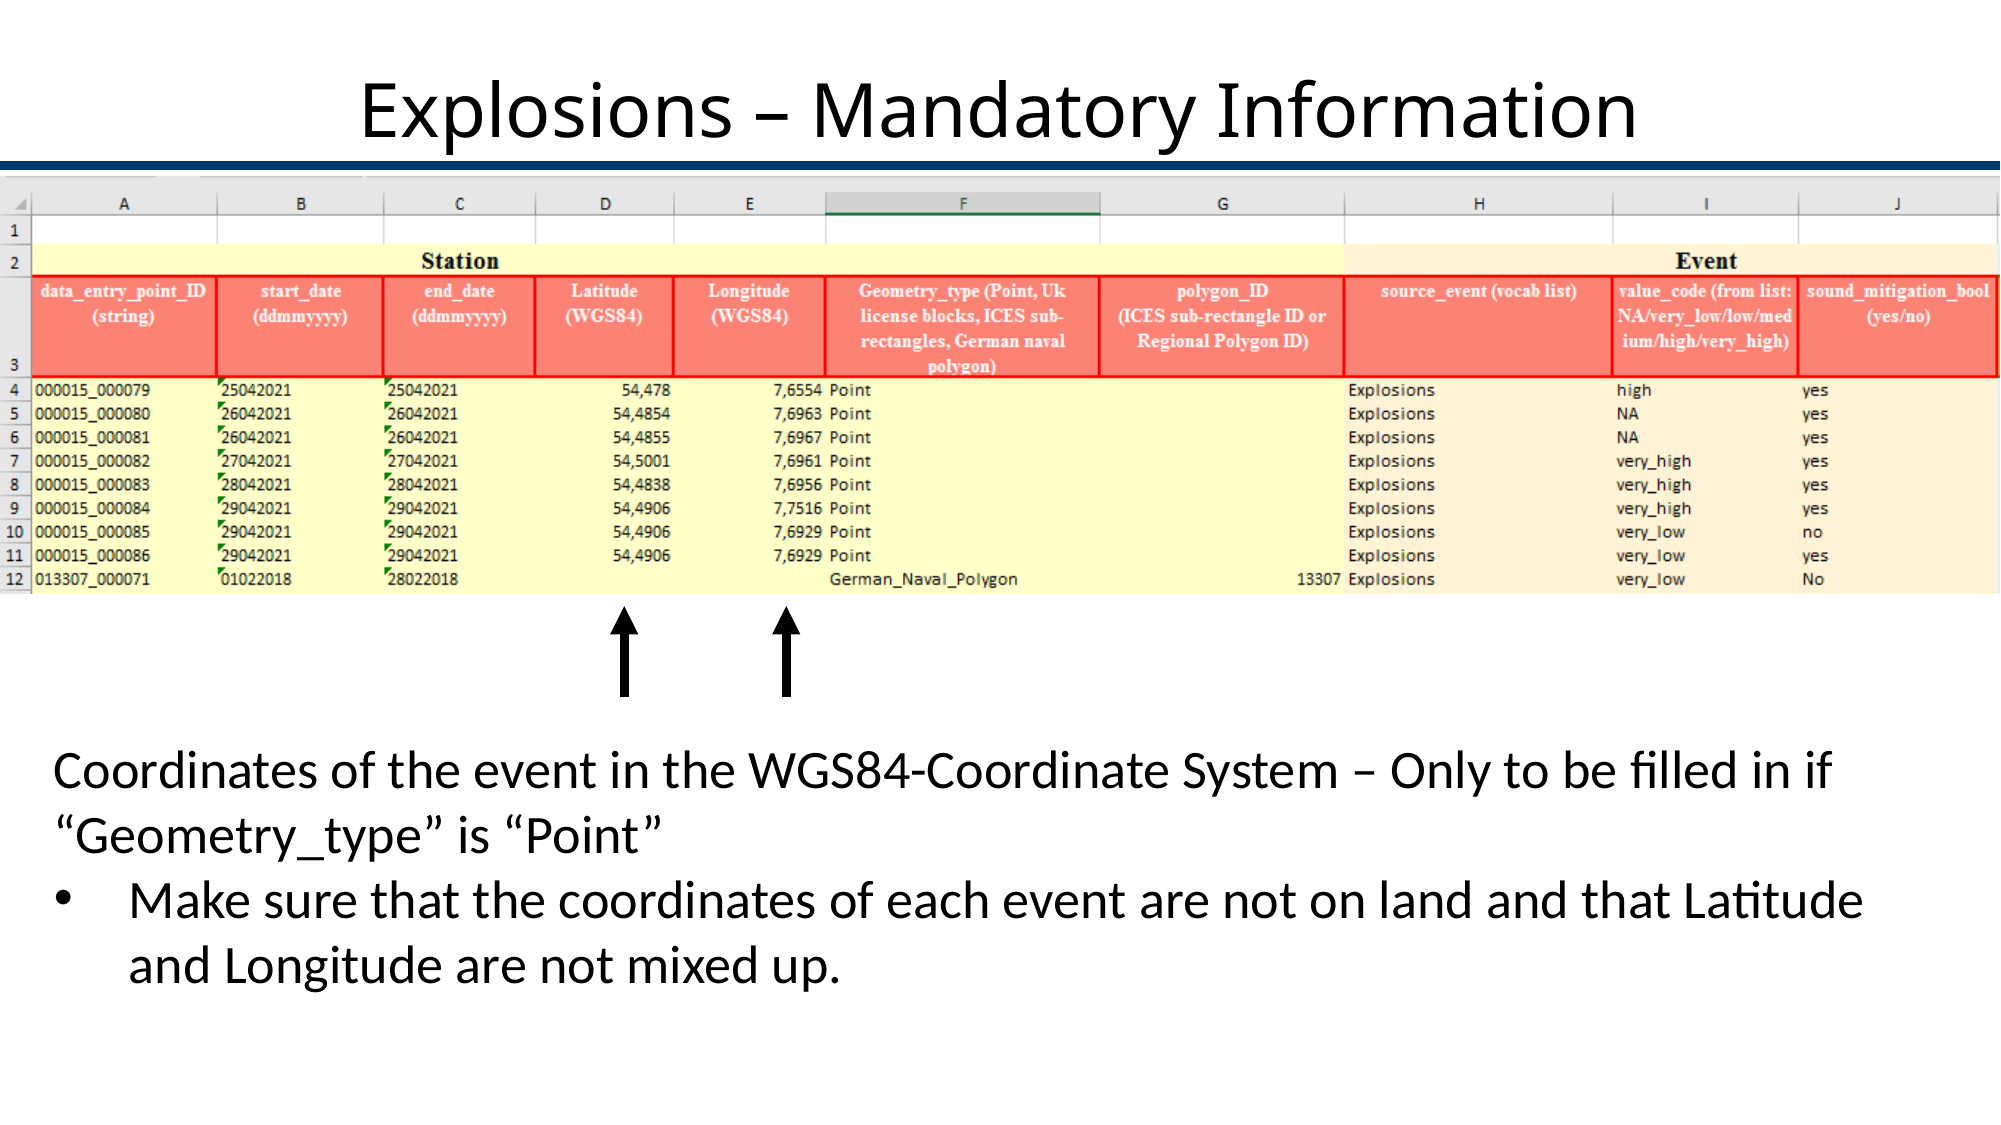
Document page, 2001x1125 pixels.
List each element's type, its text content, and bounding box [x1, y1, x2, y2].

text_box Coordinates of the event in the WGS84-Coordinate System – Only to be filled in if “Geometry_type” is “Point” Make sure that the coordinates of each event are not on land and that Latitude and Longitude are not mixed up. [39, 727, 1952, 1002]
picture [0, 176, 2000, 594]
text_box Explosions – Mandatory Information [0, 0, 2000, 161]
picture [0, 161, 2000, 170]
